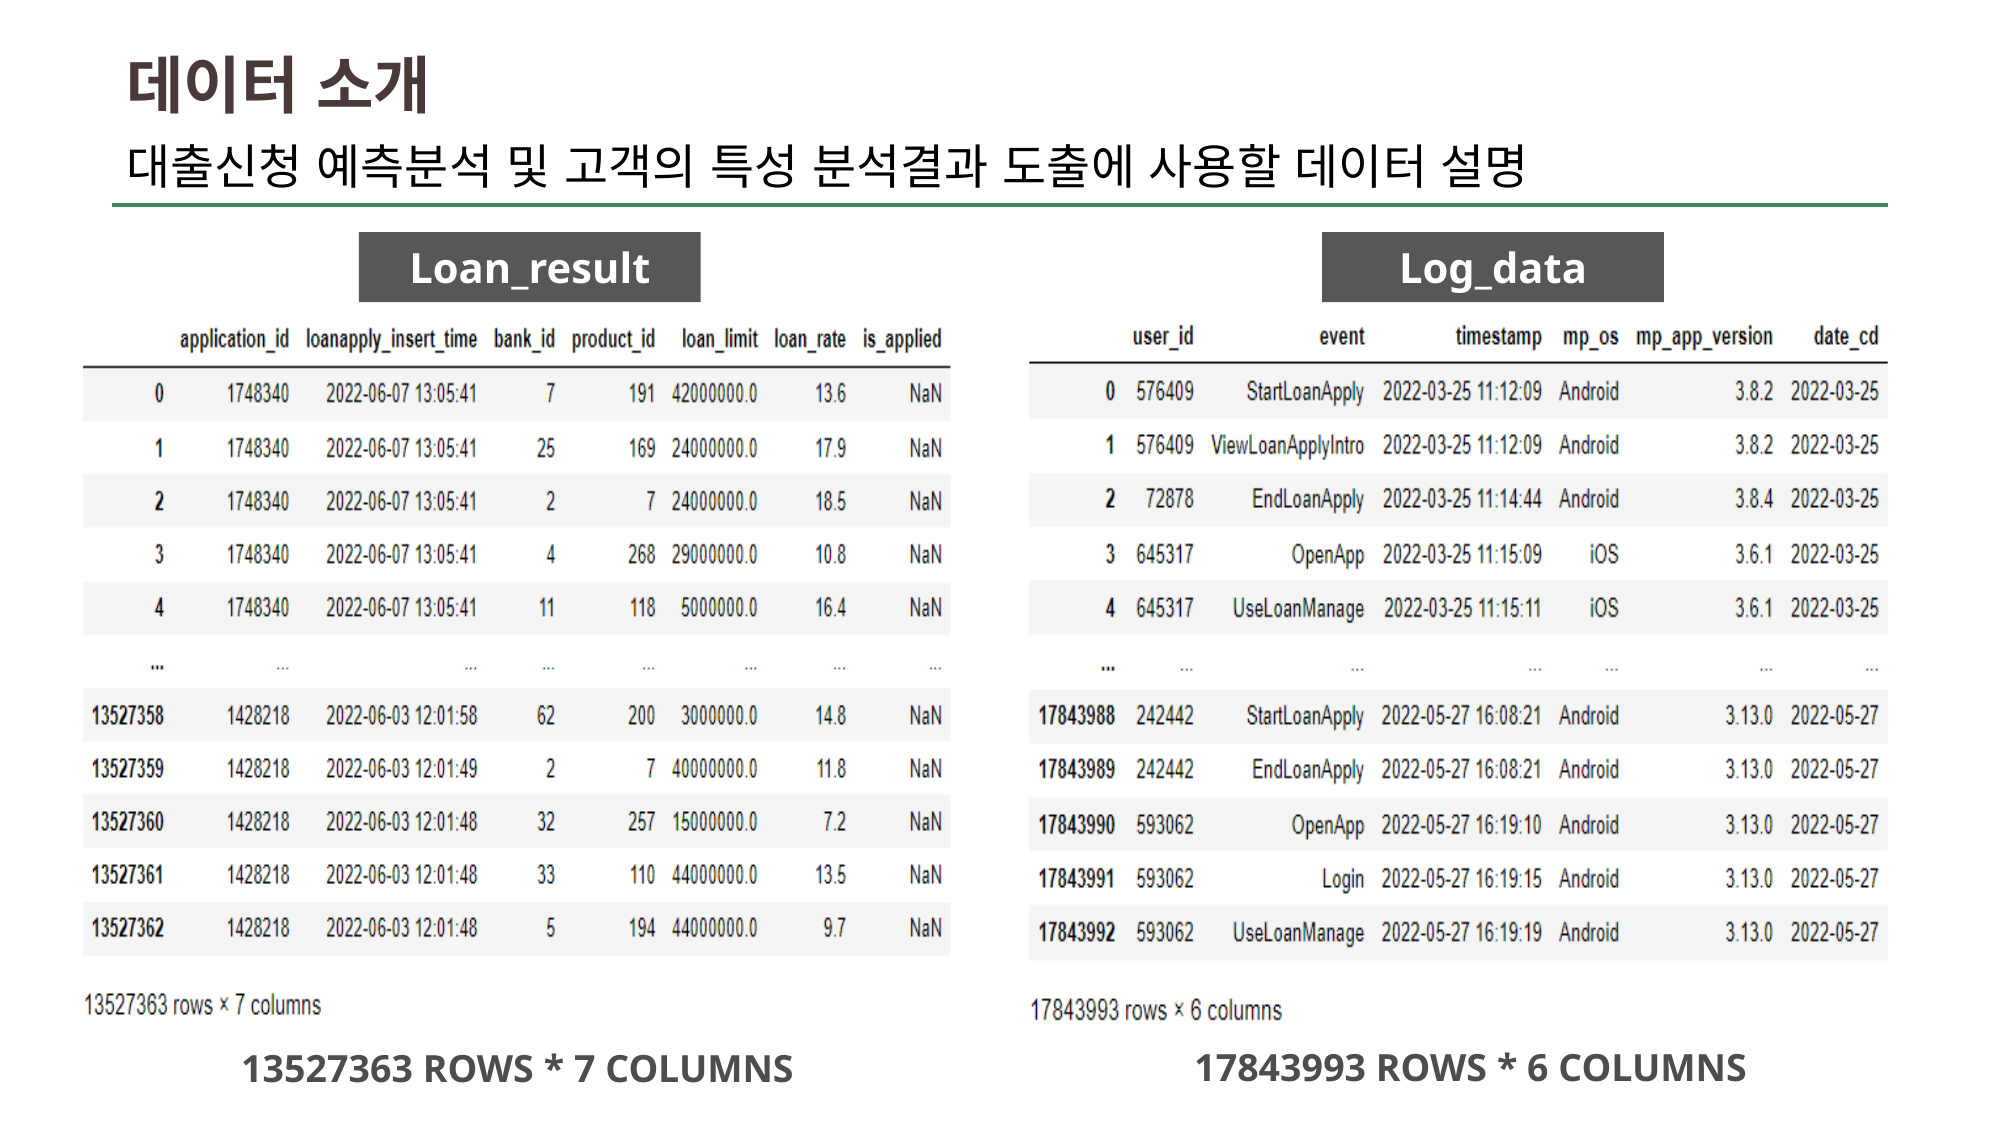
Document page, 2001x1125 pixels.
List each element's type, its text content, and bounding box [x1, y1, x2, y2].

text_box 데이터 소개 [111, 38, 607, 129]
text_box 대출신청 예측분석 및 고객의 특성 분석결과 도출에 사용할 데이터 설명 [111, 129, 1942, 202]
text_box 17843993 ROWS * 6 COLUMNS [1138, 1036, 1803, 1097]
text_box Log_data [1321, 231, 1665, 303]
text_box 13527363 ROWS * 7 COLUMNS [185, 1037, 850, 1098]
picture [1018, 318, 1918, 1028]
picture [77, 321, 958, 1030]
text_box Loan_result [358, 231, 702, 303]
